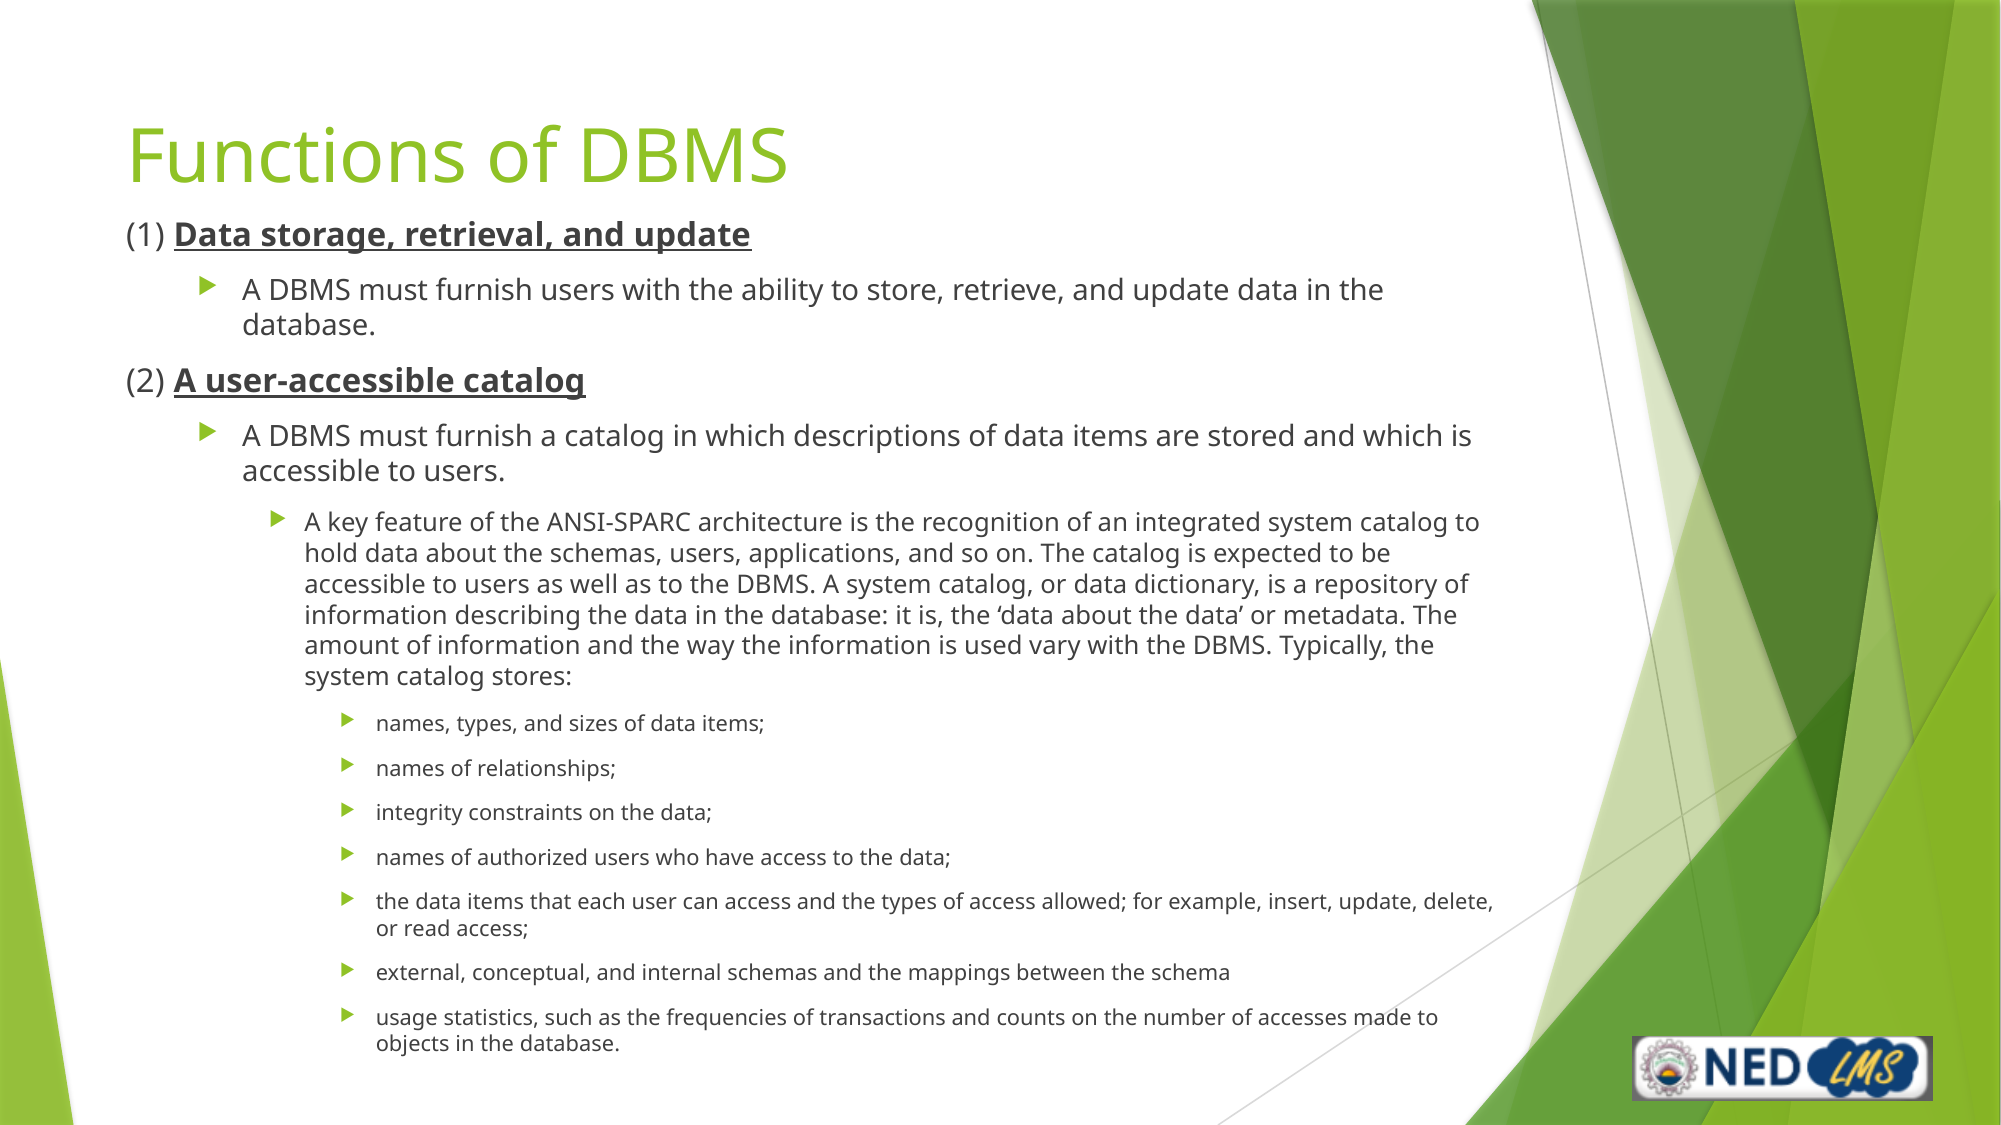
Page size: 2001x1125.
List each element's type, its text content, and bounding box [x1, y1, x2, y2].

list (1) Data storage, retrieval, and update A DBMS must furnish users with the ability to store, retrieve, and update data in the database. (2) A user-accessible catalog A DBMS must furnish a catalog in which descriptions of data items are stored and which is accessible to users. A key feature of the ANSI-SPARC architecture is the recognition of an integrated system catalog to hold data about the schemas, users, applications, and so on. The catalog is expected to be accessible to users as well as to the DBMS. A system catalog, or data dictionary, is a repository of information describing the data in the database: it is, the ‘data about the data’ or metadata. The amount of information and the way the information is used vary with the DBMS. Typically, the system catalog stores: names, types, and sizes of data items; names of relationships; integrity constraints on the data; names of authorized users who have access to the data; the data items that each user can access and the types of access allowed; for example, insert, update, delete, or read access; external, conceptual, and internal schemas and the mappings between the schema usage statistics, such as the frequencies of transactions and counts on the number of accesses made to objects in the database. [111, 206, 1522, 1069]
title Functions of DBMS [111, 99, 1522, 206]
picture [1631, 1035, 1933, 1101]
